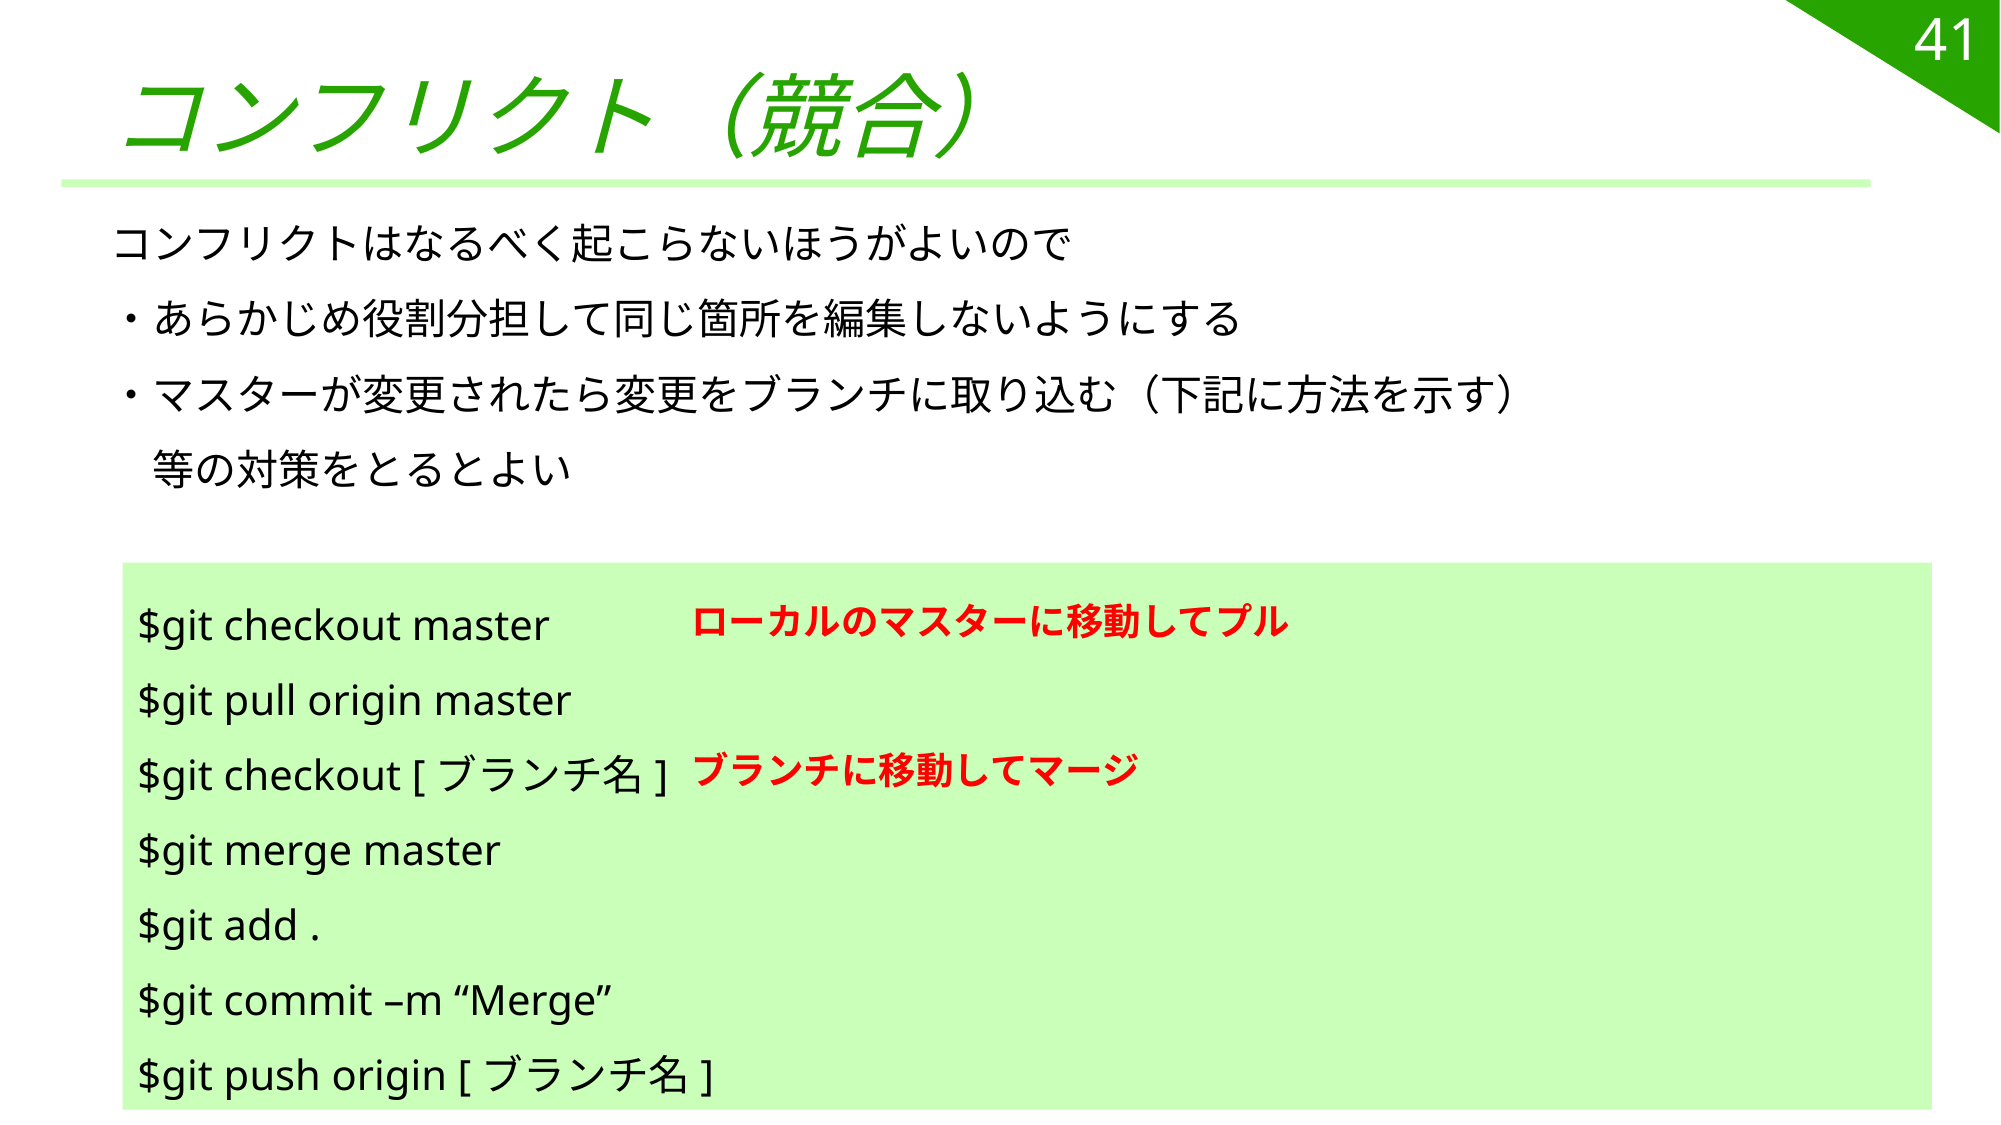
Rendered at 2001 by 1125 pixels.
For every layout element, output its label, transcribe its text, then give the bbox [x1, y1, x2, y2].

slide_number 41 [1714, 11, 1997, 72]
text_box $git checkout master $git pull origin master $git checkout [ブランチ名] $git merge master $git add . $git commit –m “Merge” $git push origin [ブランチ名] [121, 561, 1934, 1112]
title コンフリクト（競合） [95, 43, 1905, 176]
list コンフリクトはなるべく起こらないほうがよいので ・あらかじめ役割分担して同じ箇所を編集しないようにする ・マスターが変更されたら変更をブランチに取り込む（下記に方法を示す） 等の対策をとるとよい [95, 184, 1905, 556]
text_box ローカルのマスターに移動してプル [676, 590, 1386, 651]
text_box ブランチに移動してマージ [676, 739, 1224, 800]
